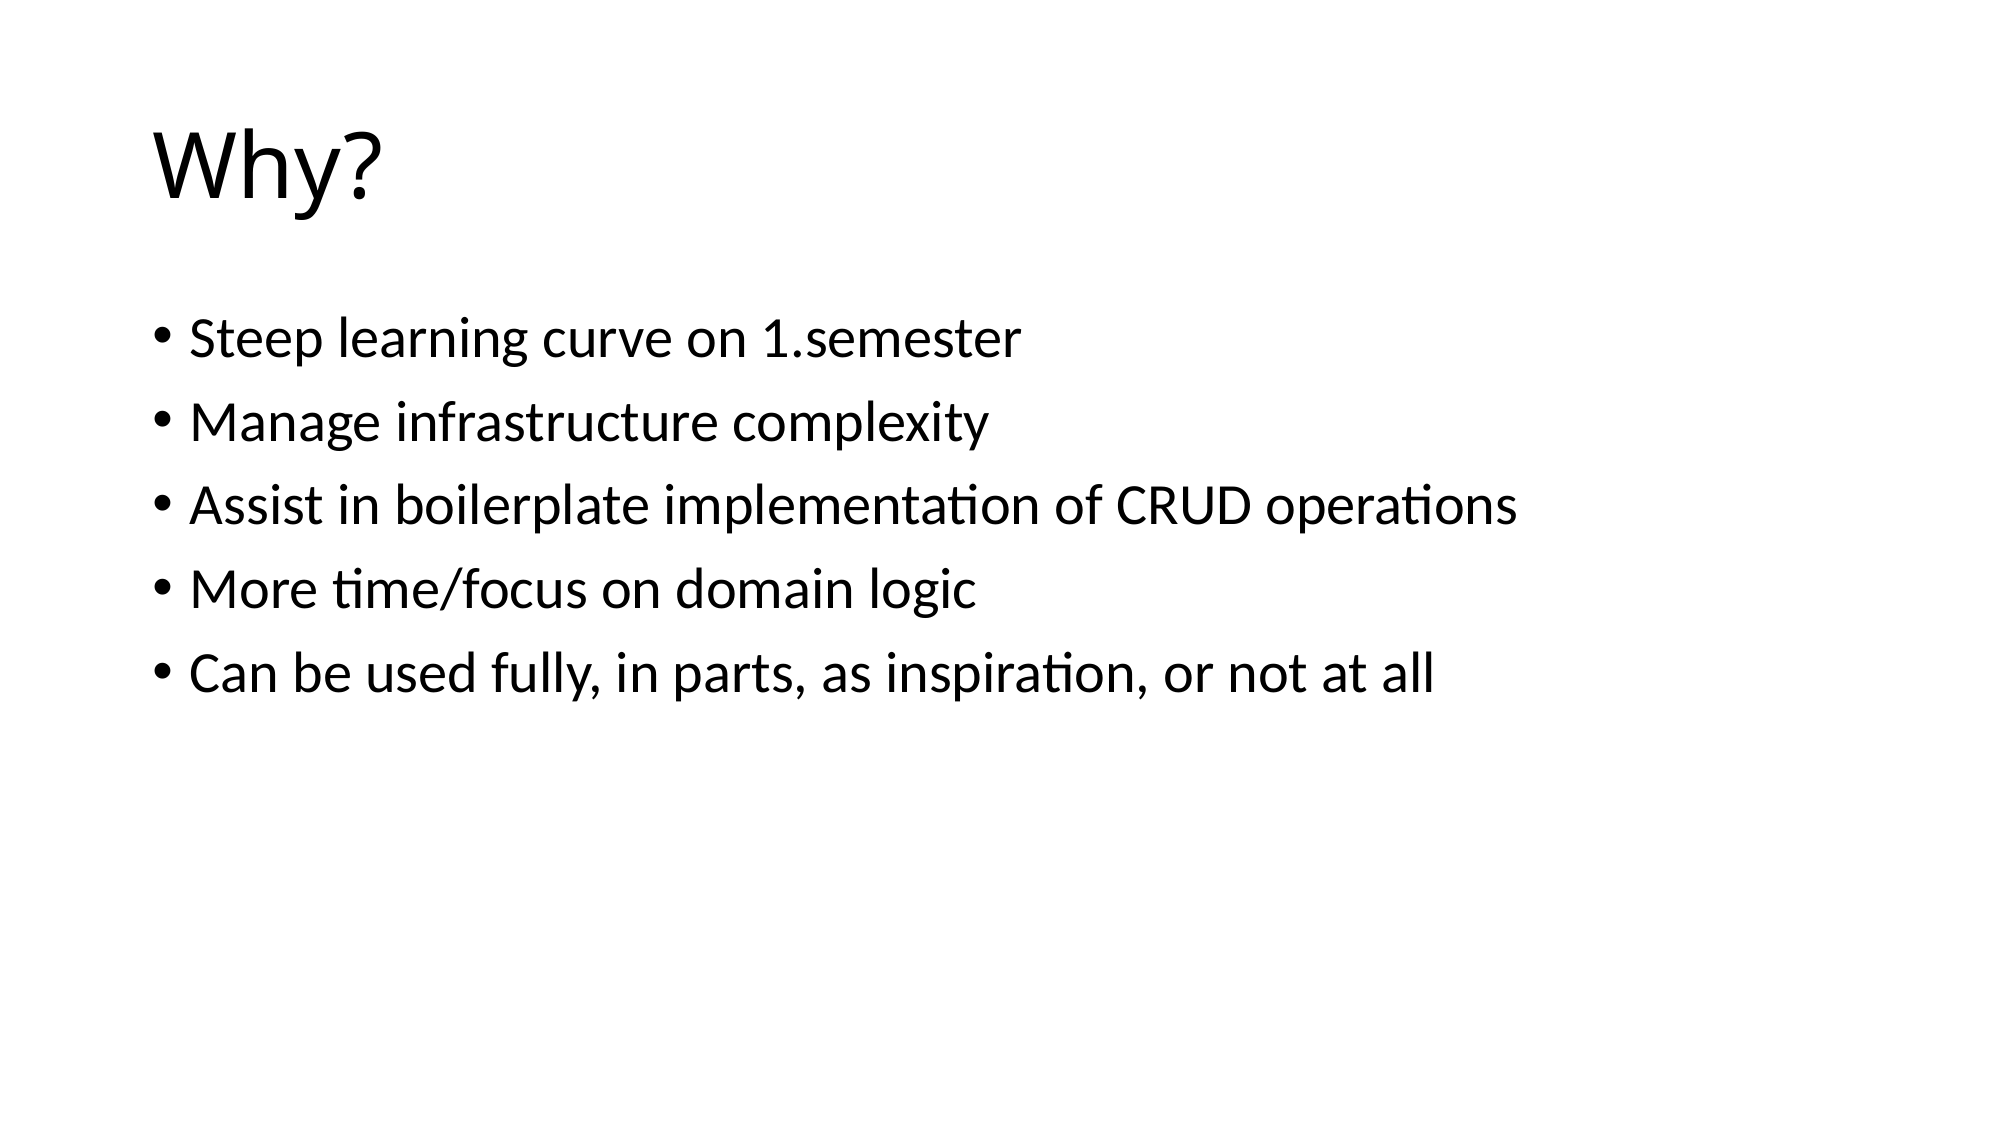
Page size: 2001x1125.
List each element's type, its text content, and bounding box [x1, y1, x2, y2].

list Steep learning curve on 1.semester Manage infrastructure complexity Assist in boilerplate implementation of CRUD operations More time/focus on domain logic Can be used fully, in parts, as inspiration, or not at all [137, 299, 1566, 1014]
title Why? [137, 59, 1863, 278]
